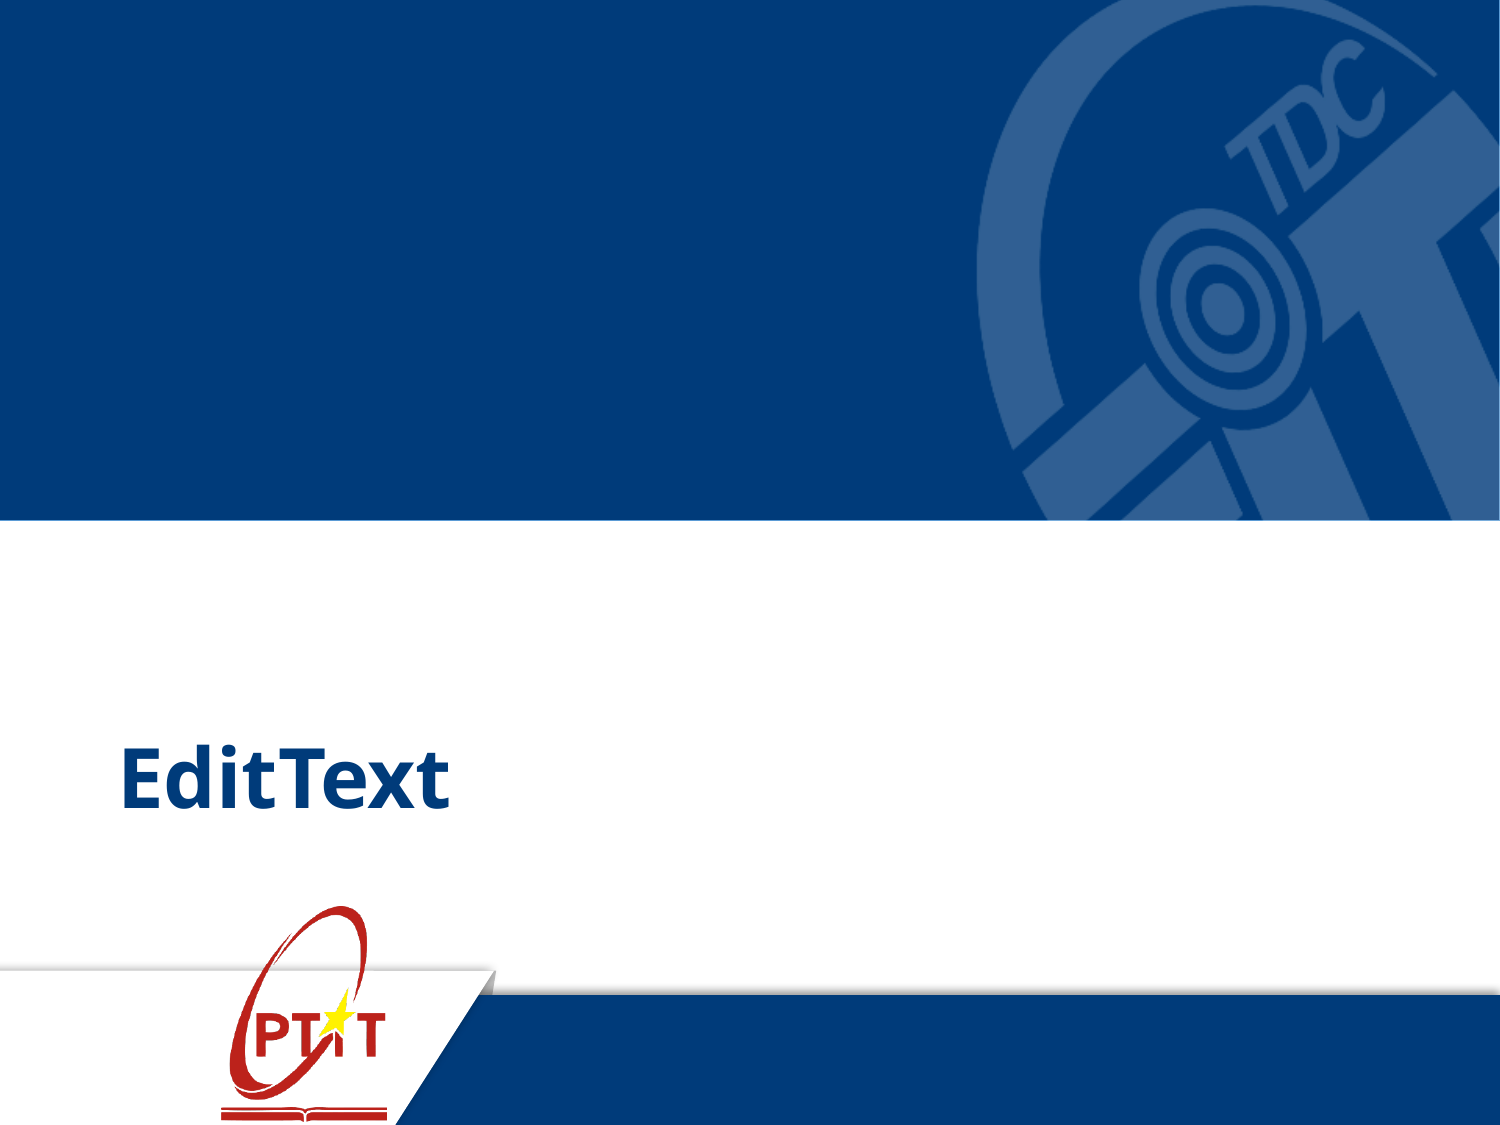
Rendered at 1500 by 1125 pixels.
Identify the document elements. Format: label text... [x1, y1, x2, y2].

picture [221, 928, 387, 1122]
title EditText [102, 635, 1397, 928]
